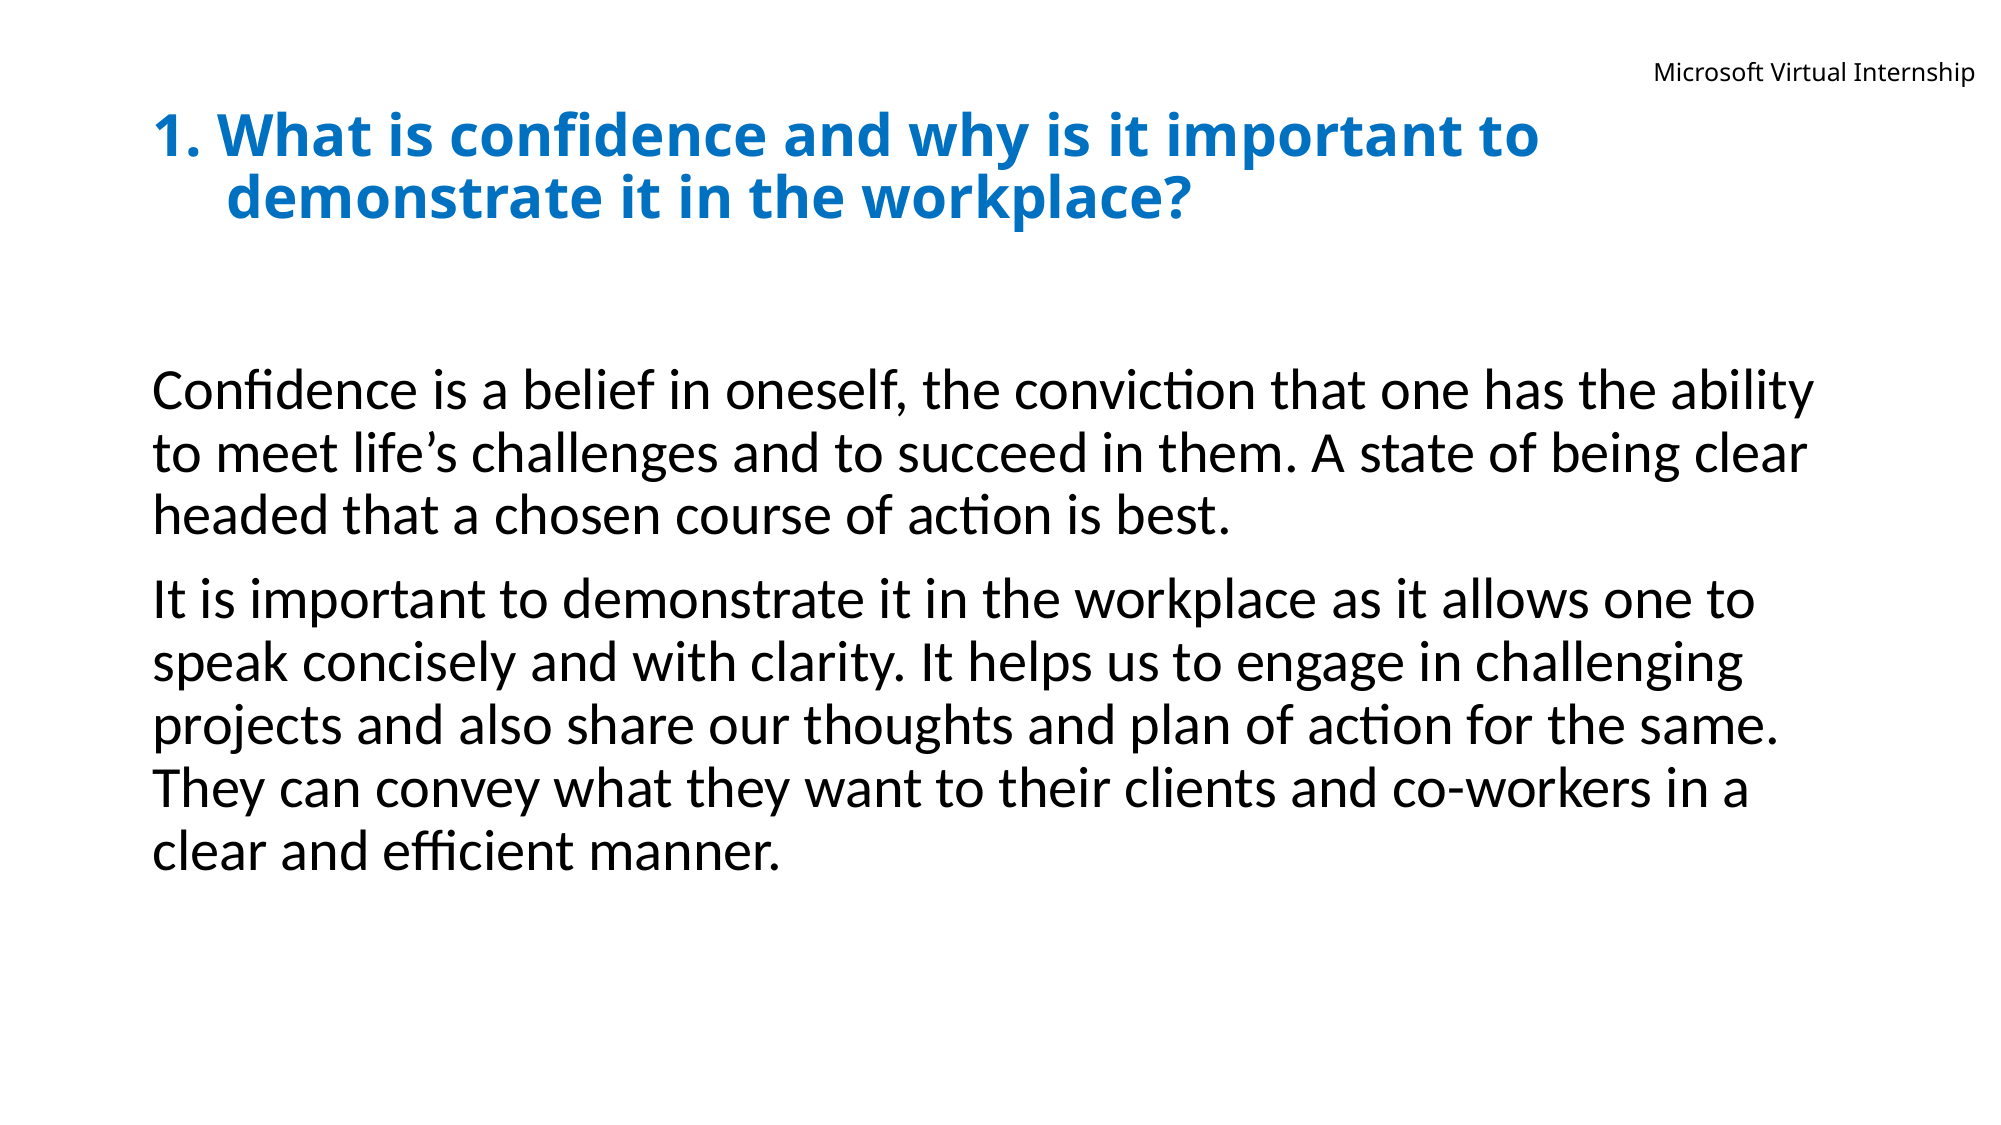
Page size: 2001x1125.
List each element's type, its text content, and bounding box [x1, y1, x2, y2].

text_box Microsoft Virtual Internship [1638, 48, 2000, 94]
list Confidence is a belief in oneself, the conviction that one has the ability to meet life’s challenges and to succeed in them. A state of being clear headed that a chosen course of action is best. It is important to demonstrate it in the workplace as it allows one to speak concisely and with clarity. It helps us to engage in challenging projects and also share our thoughts and plan of action for the same. They can convey what they want to their clients and co-workers in a clear and efficient manner. [137, 351, 1863, 1066]
title 1. What is confidence and why is it important to demonstrate it in the workplace? [137, 59, 1863, 278]
